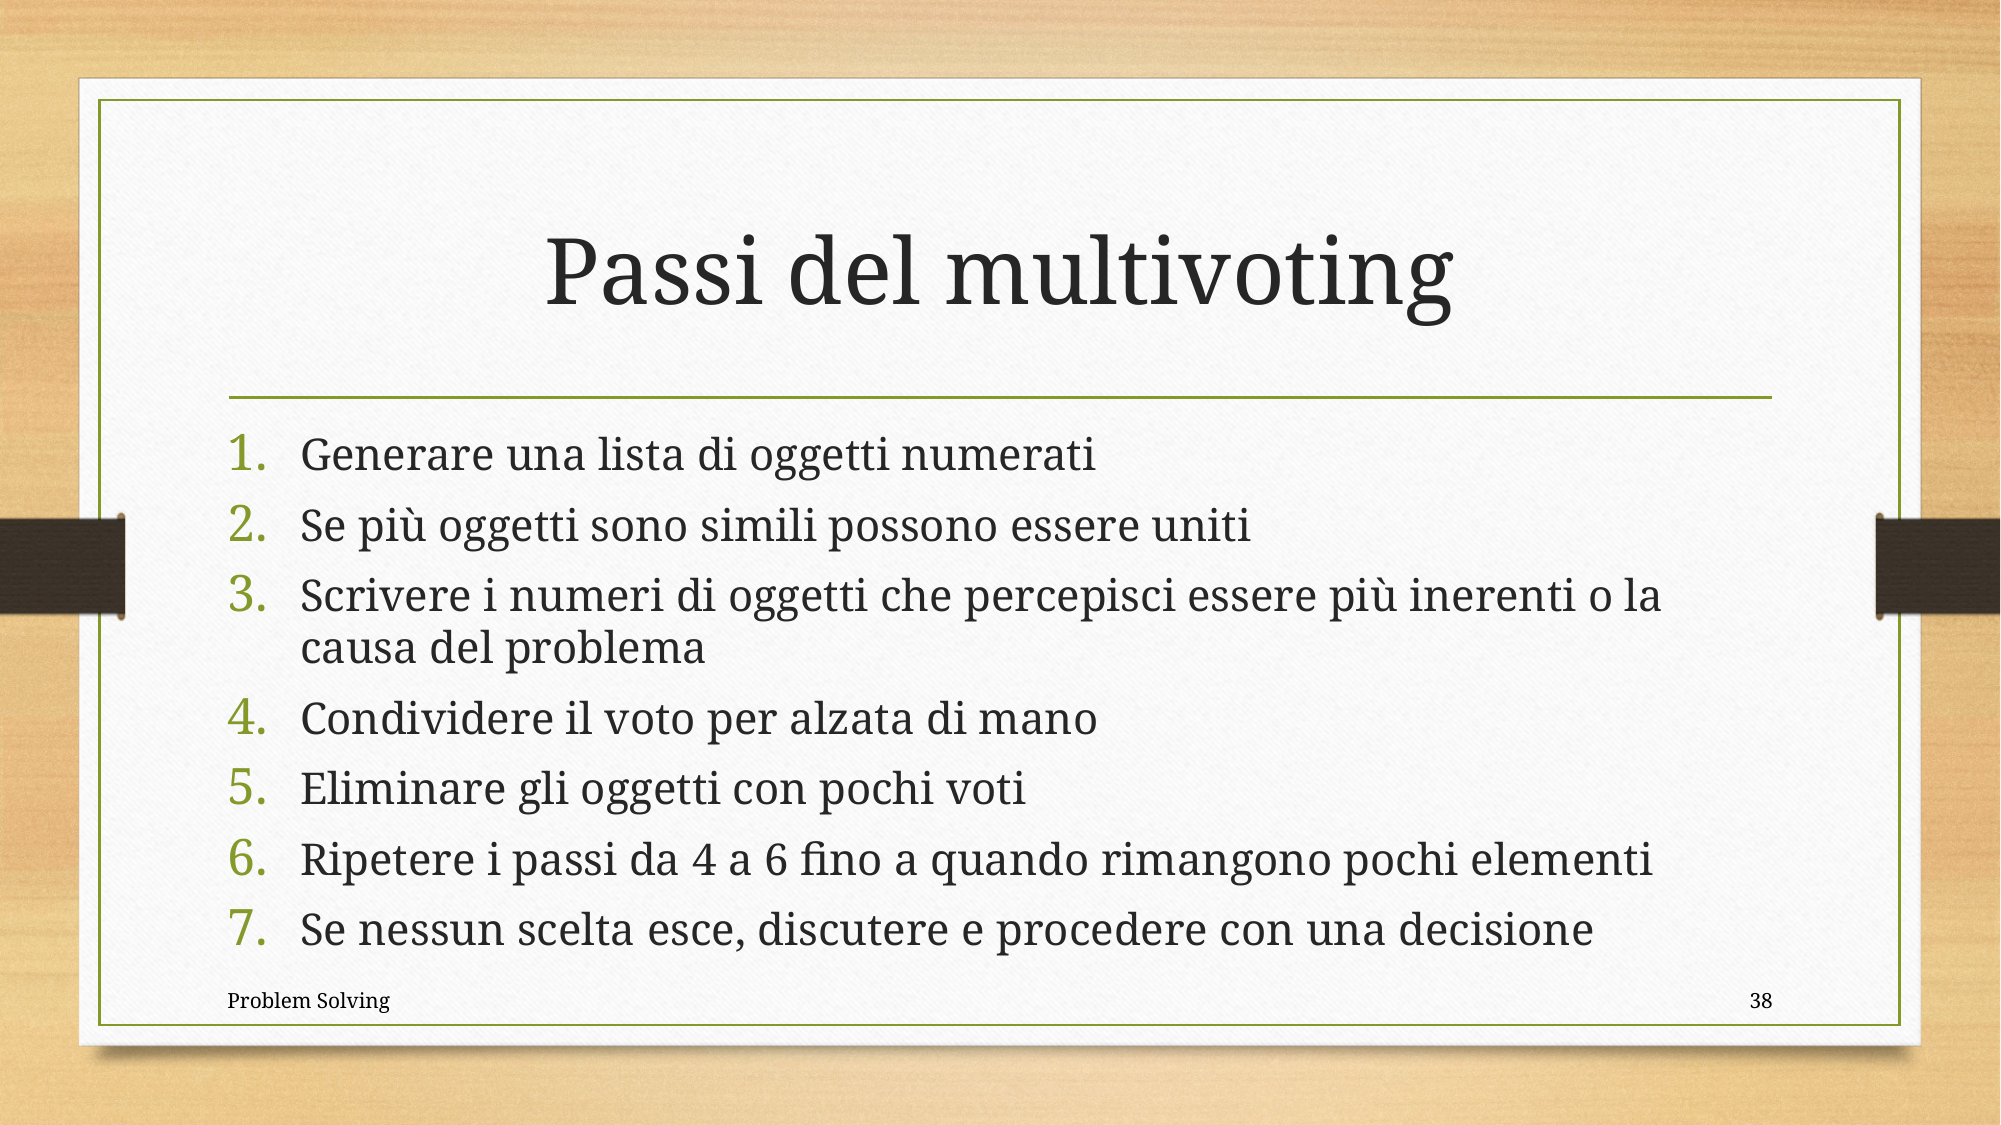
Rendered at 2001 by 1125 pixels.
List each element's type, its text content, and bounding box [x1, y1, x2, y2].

list Generare una lista di oggetti numerati Se più oggetti sono simili possono essere uniti Scrivere i numeri di oggetti che percepisci essere più inerenti o la causa del problema Condividere il voto per alzata di mano Eliminare gli oggetti con pochi voti Ripetere i passi da 4 a 6 fino a quando rimangono pochi elementi Se nessun scelta esce, discutere e procedere con una decisione [212, 419, 1788, 964]
footer Problem Solving [212, 979, 1411, 1025]
slide_number 38 [1698, 979, 1788, 1025]
title Passi del multivoting [212, 161, 1788, 375]
picture [0, 0, 2001, 1125]
